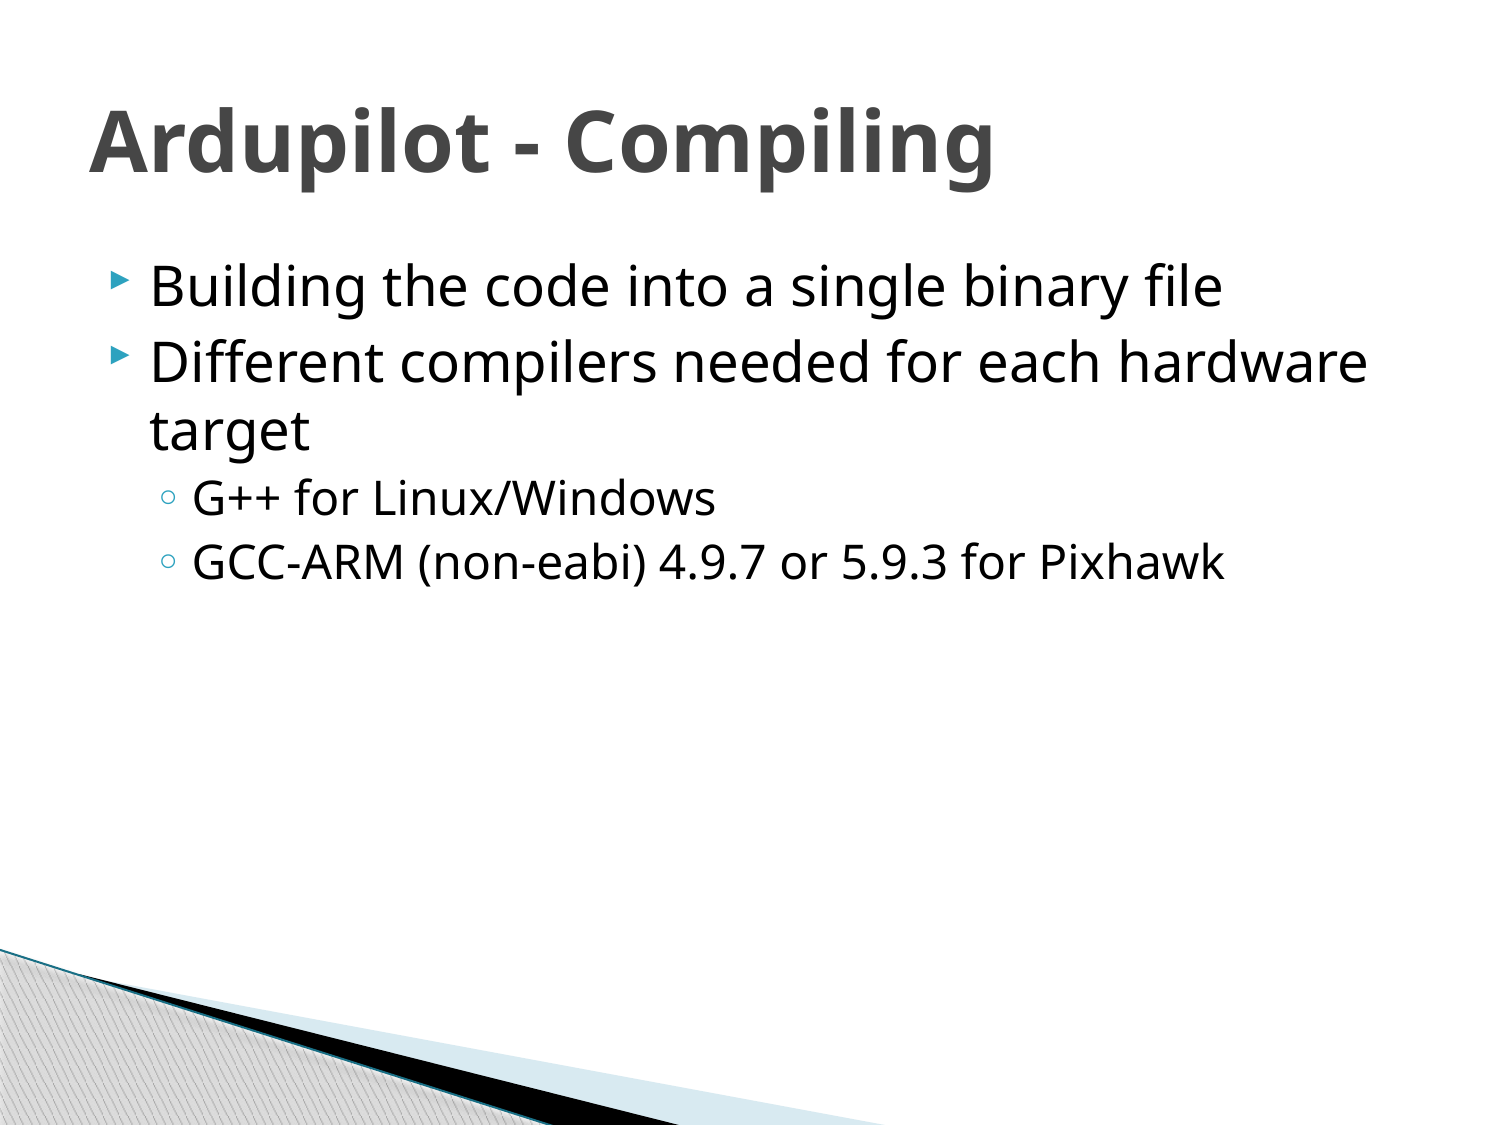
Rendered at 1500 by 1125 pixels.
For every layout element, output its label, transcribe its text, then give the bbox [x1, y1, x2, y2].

title Ardupilot - Compiling [75, 45, 1425, 233]
list Building the code into a single binary file Different compilers needed for each hardware target G++ for Linux/Windows GCC-ARM (non-eabi) 4.9.7 or 5.9.3 for Pixhawk [75, 243, 1425, 986]
